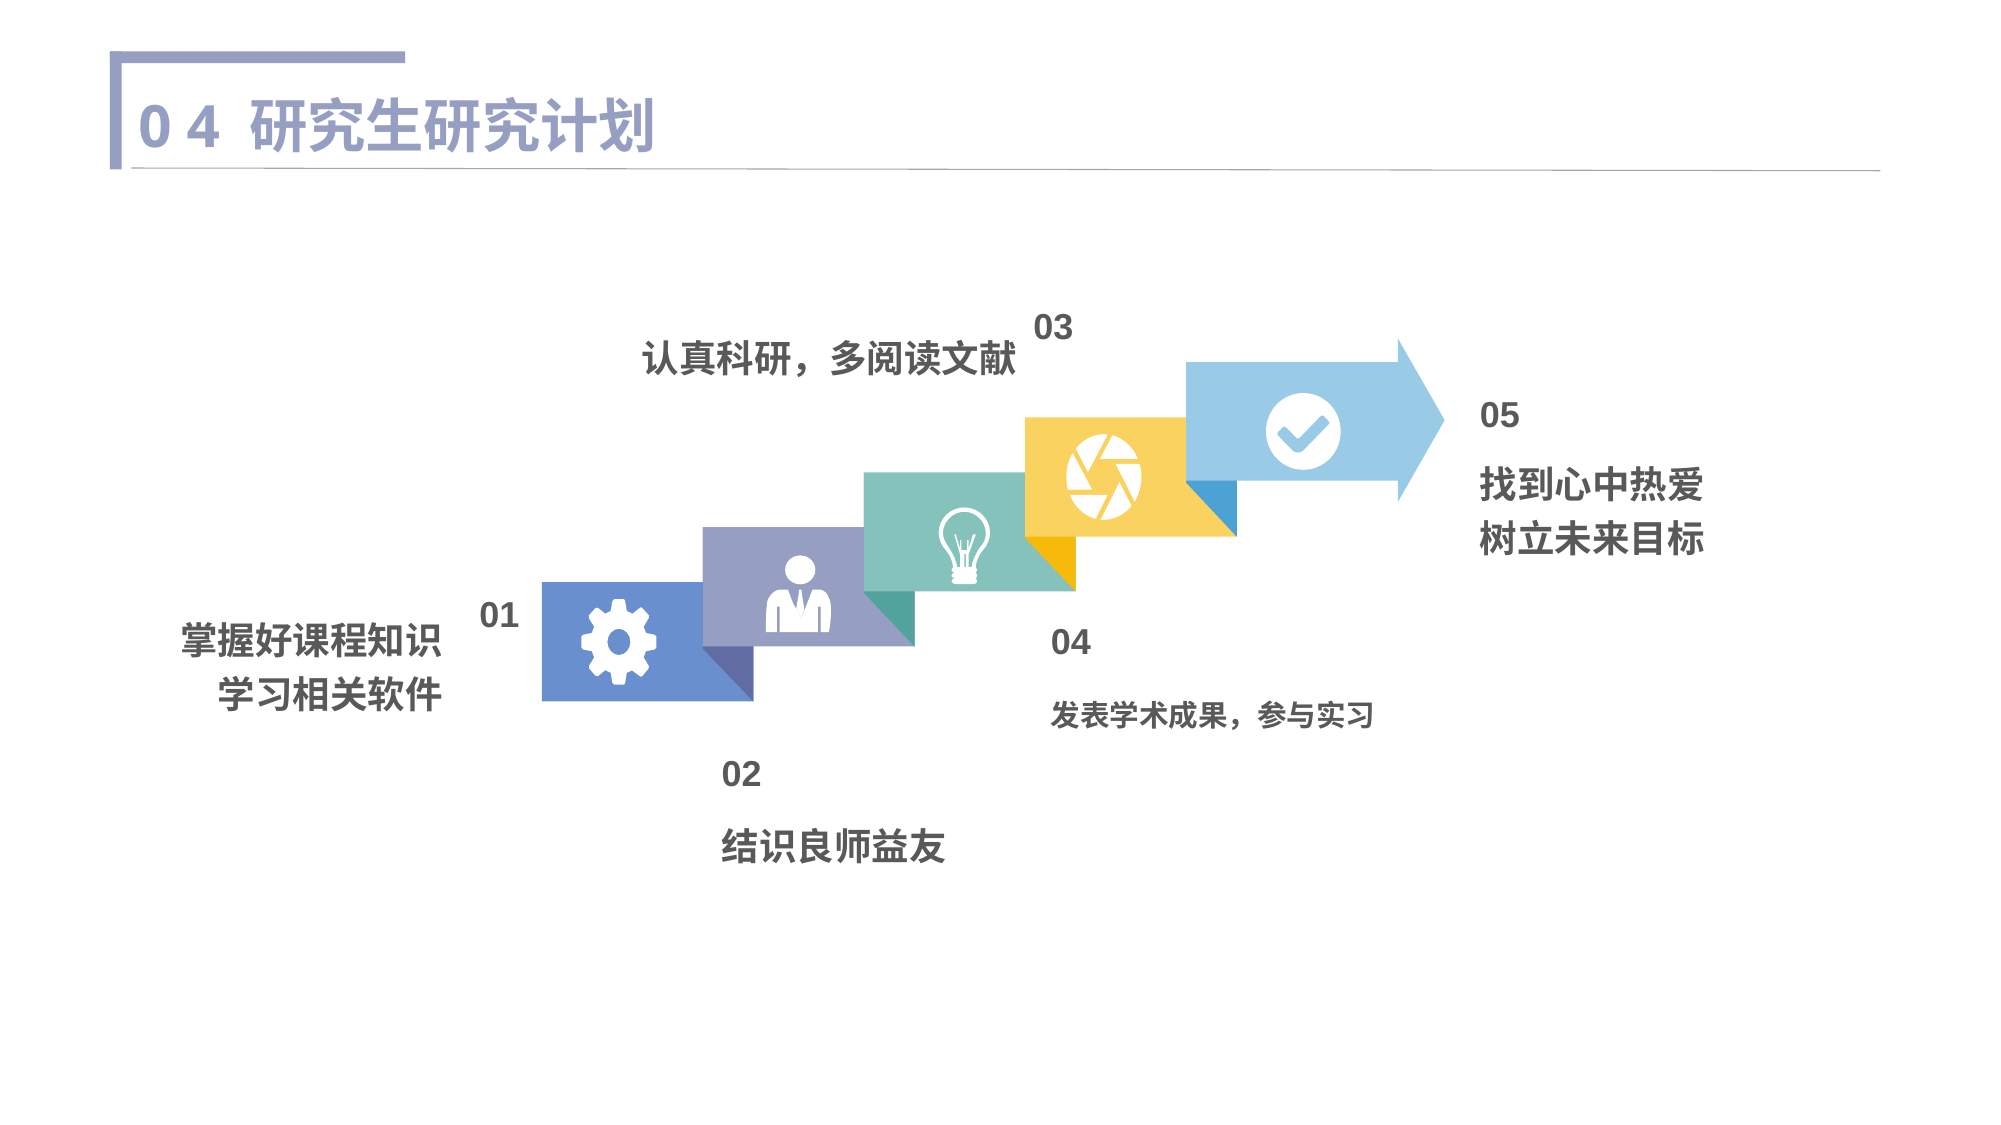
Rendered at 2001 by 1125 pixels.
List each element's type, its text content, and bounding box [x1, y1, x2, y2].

title 0 4 研究生研究计划 [123, 32, 1904, 168]
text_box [131, 167, 1881, 171]
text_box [622, 295, 1089, 395]
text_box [1036, 610, 1466, 754]
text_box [541, 338, 1445, 702]
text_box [1465, 383, 1874, 570]
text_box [706, 742, 1116, 881]
text_box [109, 64, 123, 170]
text_box [109, 50, 406, 64]
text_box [32, 584, 535, 743]
